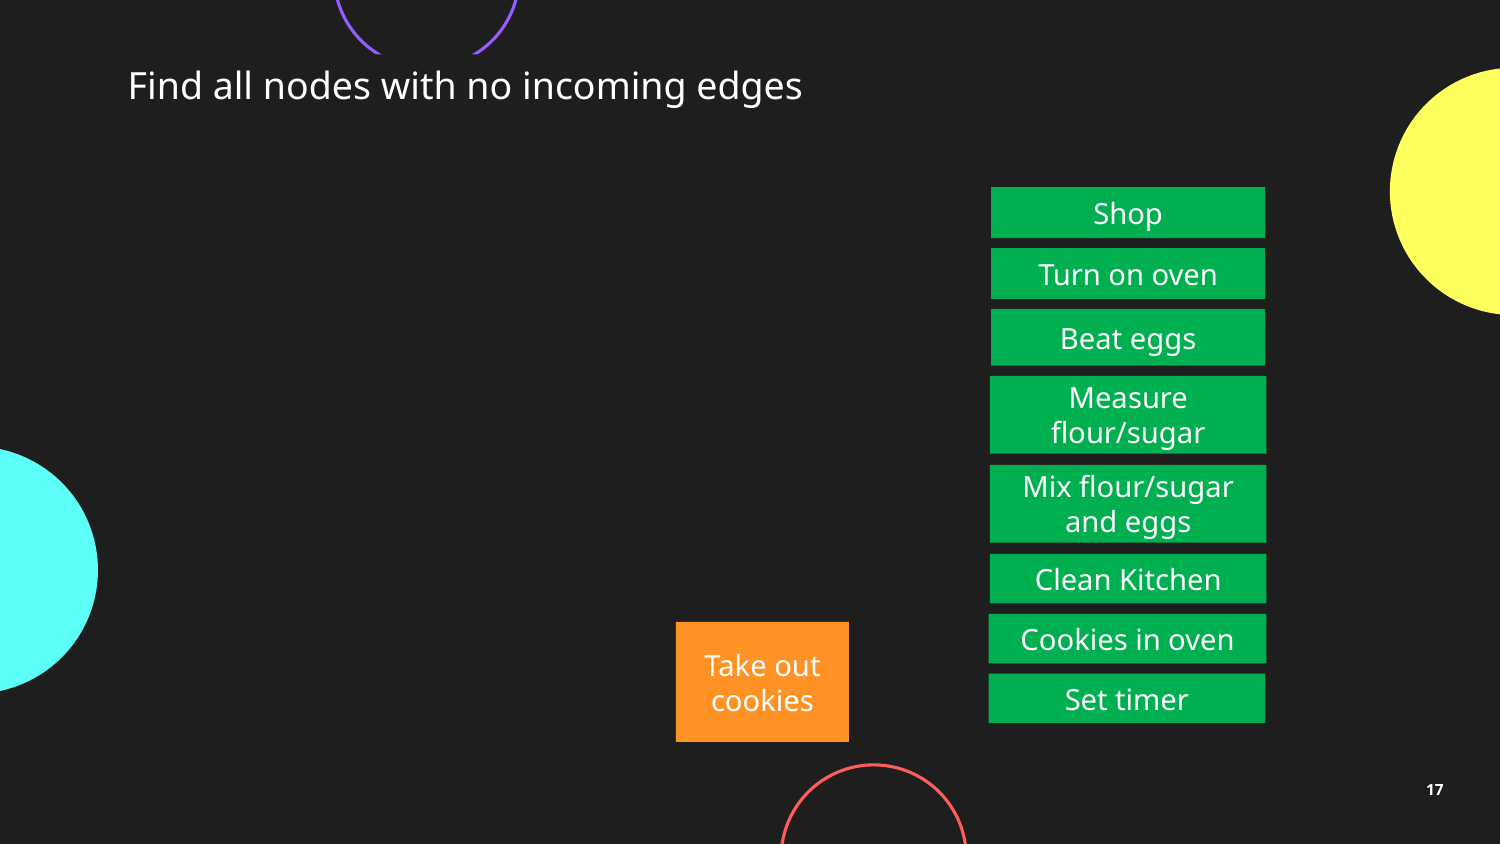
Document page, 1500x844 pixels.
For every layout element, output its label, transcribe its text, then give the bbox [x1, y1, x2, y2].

text_box Mix flour/sugar and eggs [988, 463, 1269, 545]
text_box Clean Kitchen [988, 552, 1269, 606]
text_box Measure flour/sugar [988, 374, 1269, 456]
text_box Find all nodes with no incoming edges [113, 54, 819, 115]
text_box Take out cookies [674, 620, 851, 744]
text_box Turn on oven [989, 246, 1267, 301]
text_box Cookies in oven [986, 612, 1268, 665]
text_box Beat eggs [989, 307, 1267, 368]
text_box Shop [989, 185, 1267, 240]
slide_number 17 [1389, 764, 1480, 816]
text_box Set timer [986, 672, 1267, 725]
